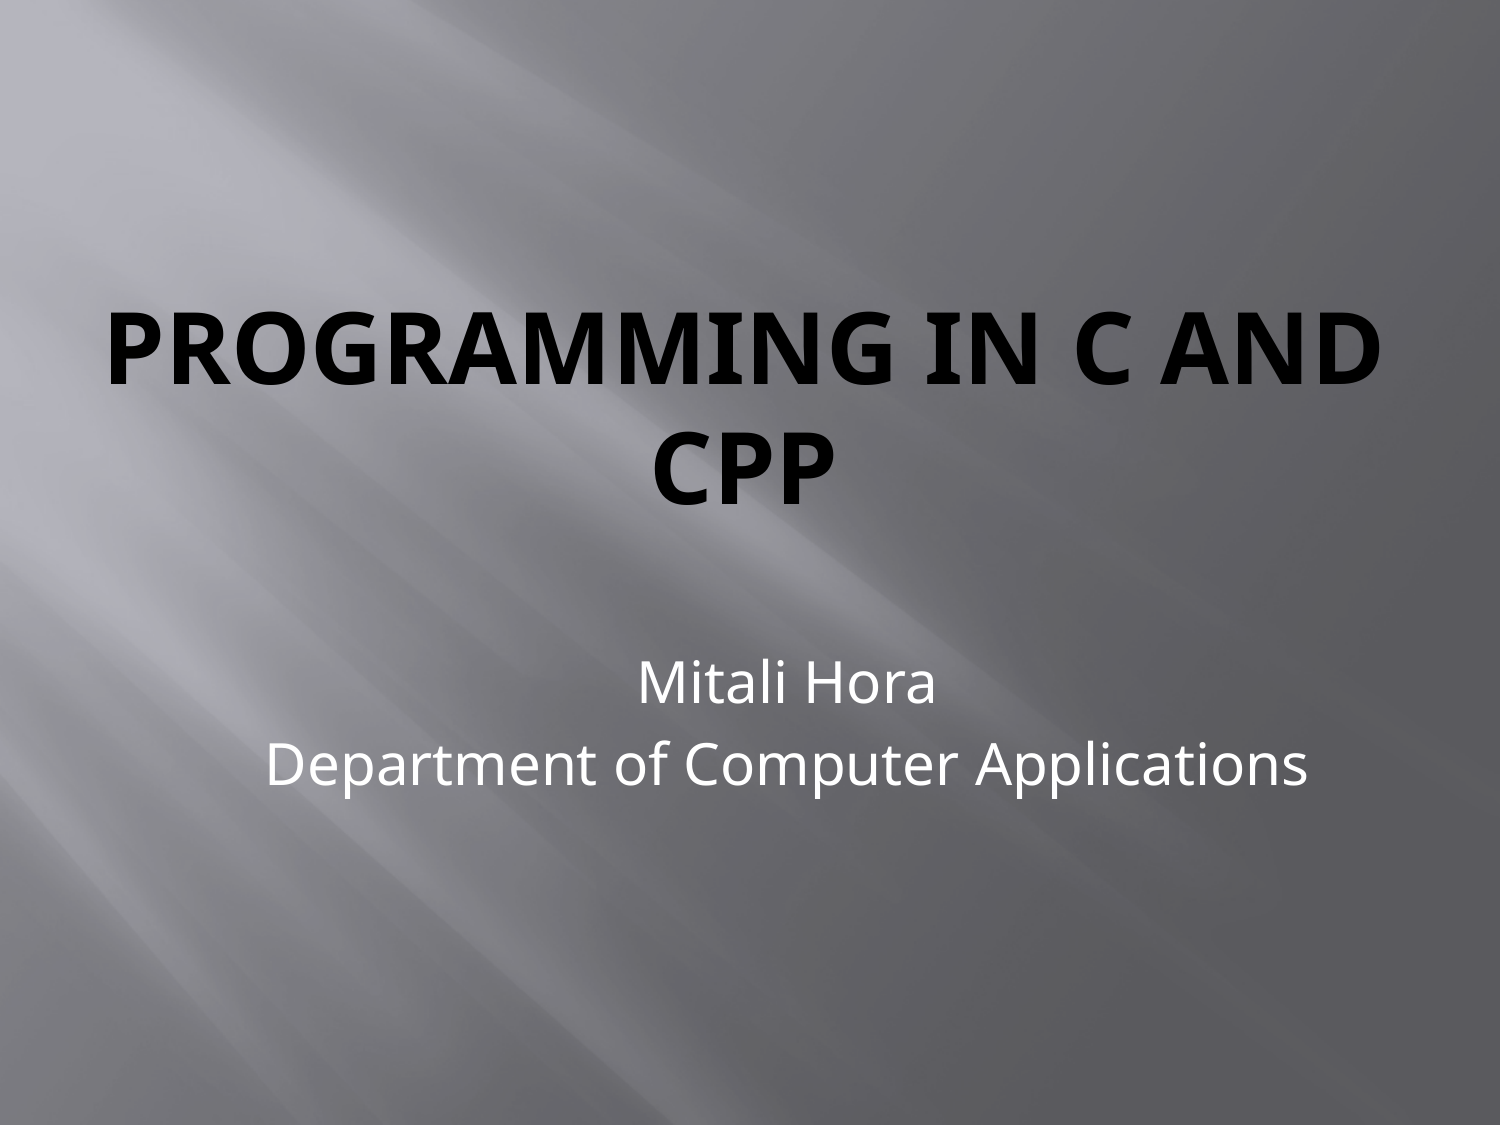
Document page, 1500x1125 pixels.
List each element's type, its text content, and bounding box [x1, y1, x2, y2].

subtitle Mitali Hora Department of Computer Applications [225, 637, 1350, 925]
title Programming in C and CPP [69, 224, 1420, 525]
